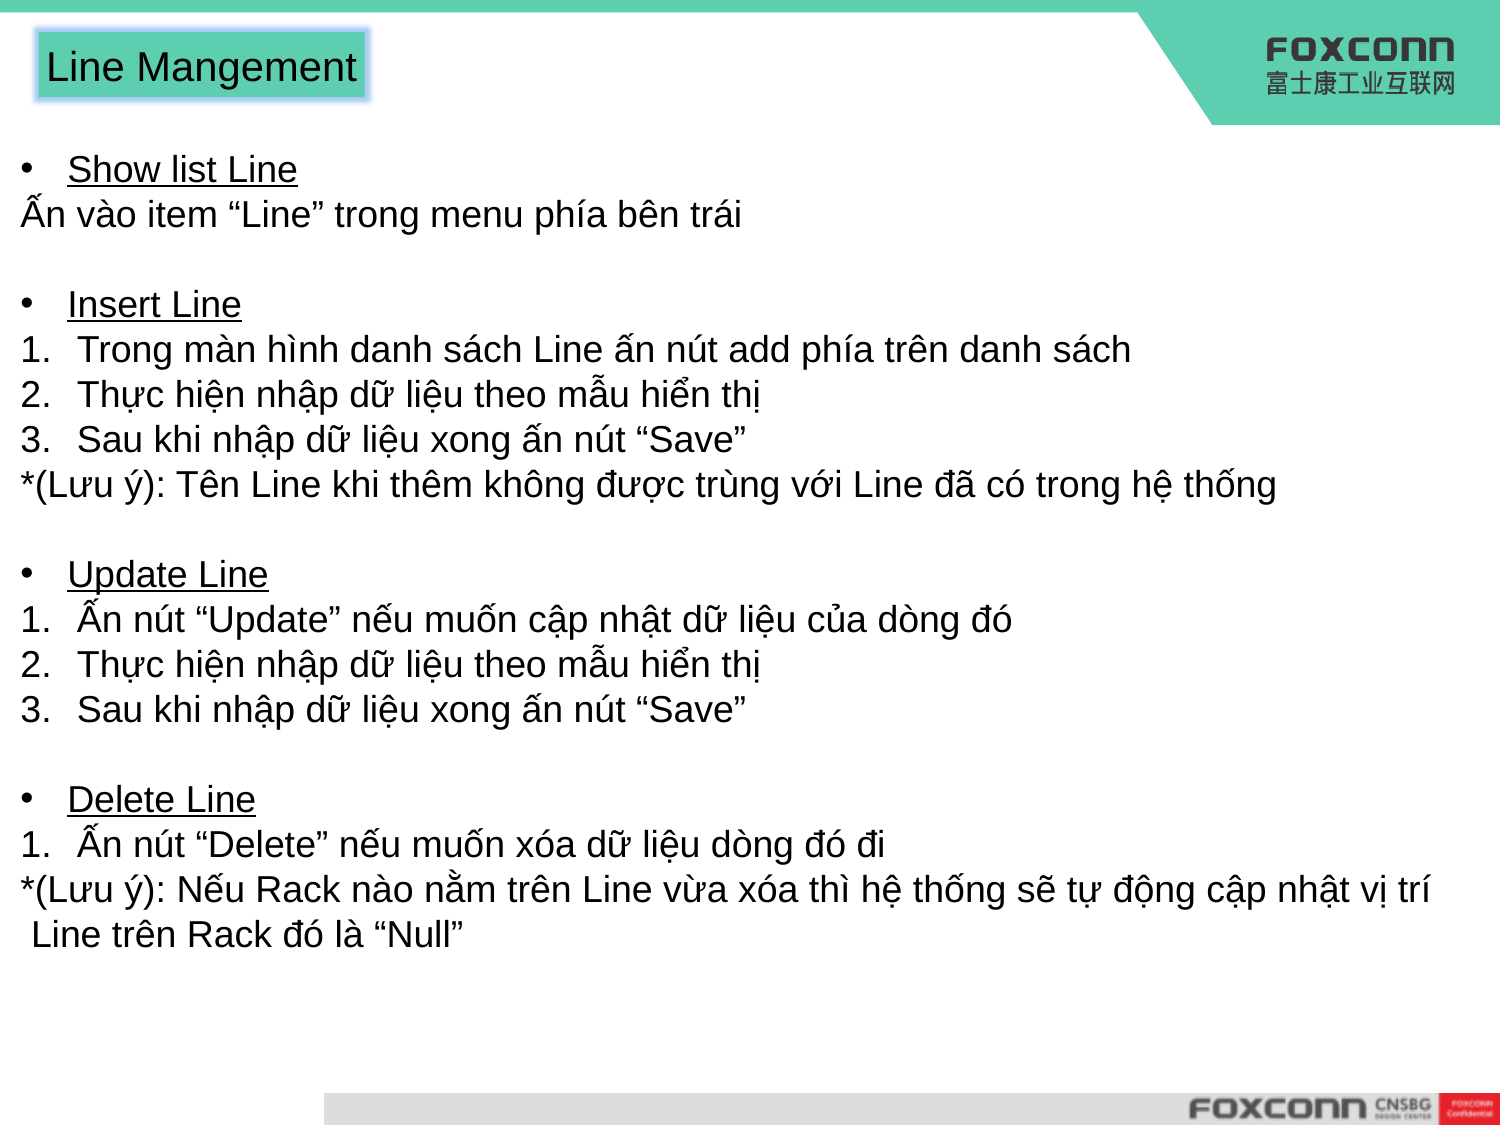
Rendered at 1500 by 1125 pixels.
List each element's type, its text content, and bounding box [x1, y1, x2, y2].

picture [1253, 13, 1465, 134]
picture [324, 1093, 1500, 1125]
text_box Show list Line Ấn vào item “Line” trong menu phía bên trái Insert Line Trong màn hình danh sách Line ấn nút add phía trên danh sách Thực hiện nhập dữ liệu theo mẫu hiển thị Sau khi nhập dữ liệu xong ấn nút “Save” *(Lưu ý): Tên Line khi thêm không được trùng với Line đã có trong hệ thống Update Line Ấn nút “Update” nếu muốn cập nhật dữ liệu của dòng đó Thực hiện nhập dữ liệu theo mẫu hiển thị Sau khi nhập dữ liệu xong ấn nút “Save” Delete Line Ấn nút “Delete” nếu muốn xóa dữ liệu dòng đó đi *(Lưu ý): Nếu Rack nào nằm trên Line vừa xóa thì hệ thống sẽ tự động cập nhật vị trí Line trên Rack đó là “Null” [12, 137, 1440, 963]
text_box Line Mangement [38, 32, 365, 98]
